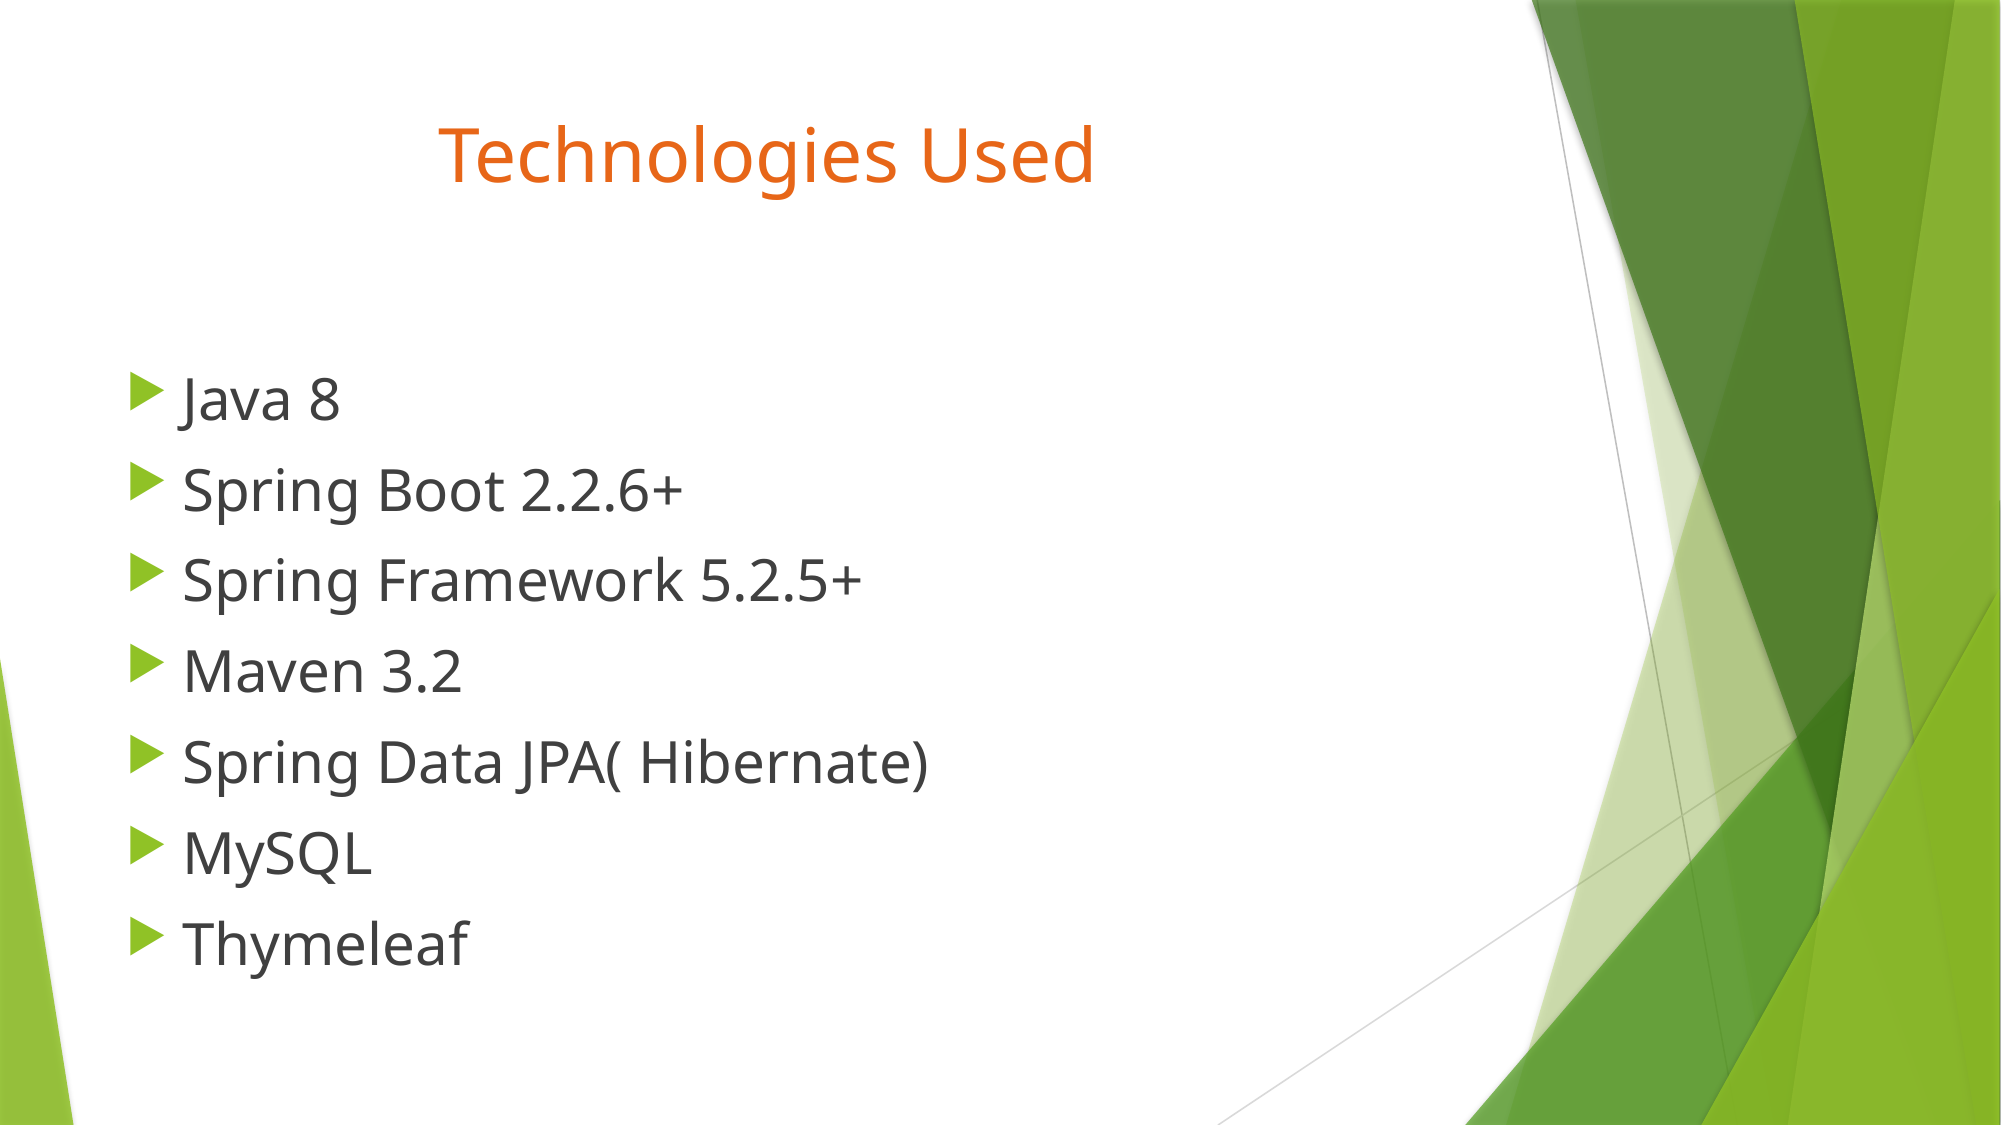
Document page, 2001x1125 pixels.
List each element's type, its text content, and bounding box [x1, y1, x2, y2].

list Java 8 Spring Boot 2.2.6+ Spring Framework 5.2.5+ Maven 3.2 Spring Data JPA( Hibernate) MySQL Thymeleaf [111, 354, 1522, 992]
title Technologies Used [111, 99, 1522, 317]
